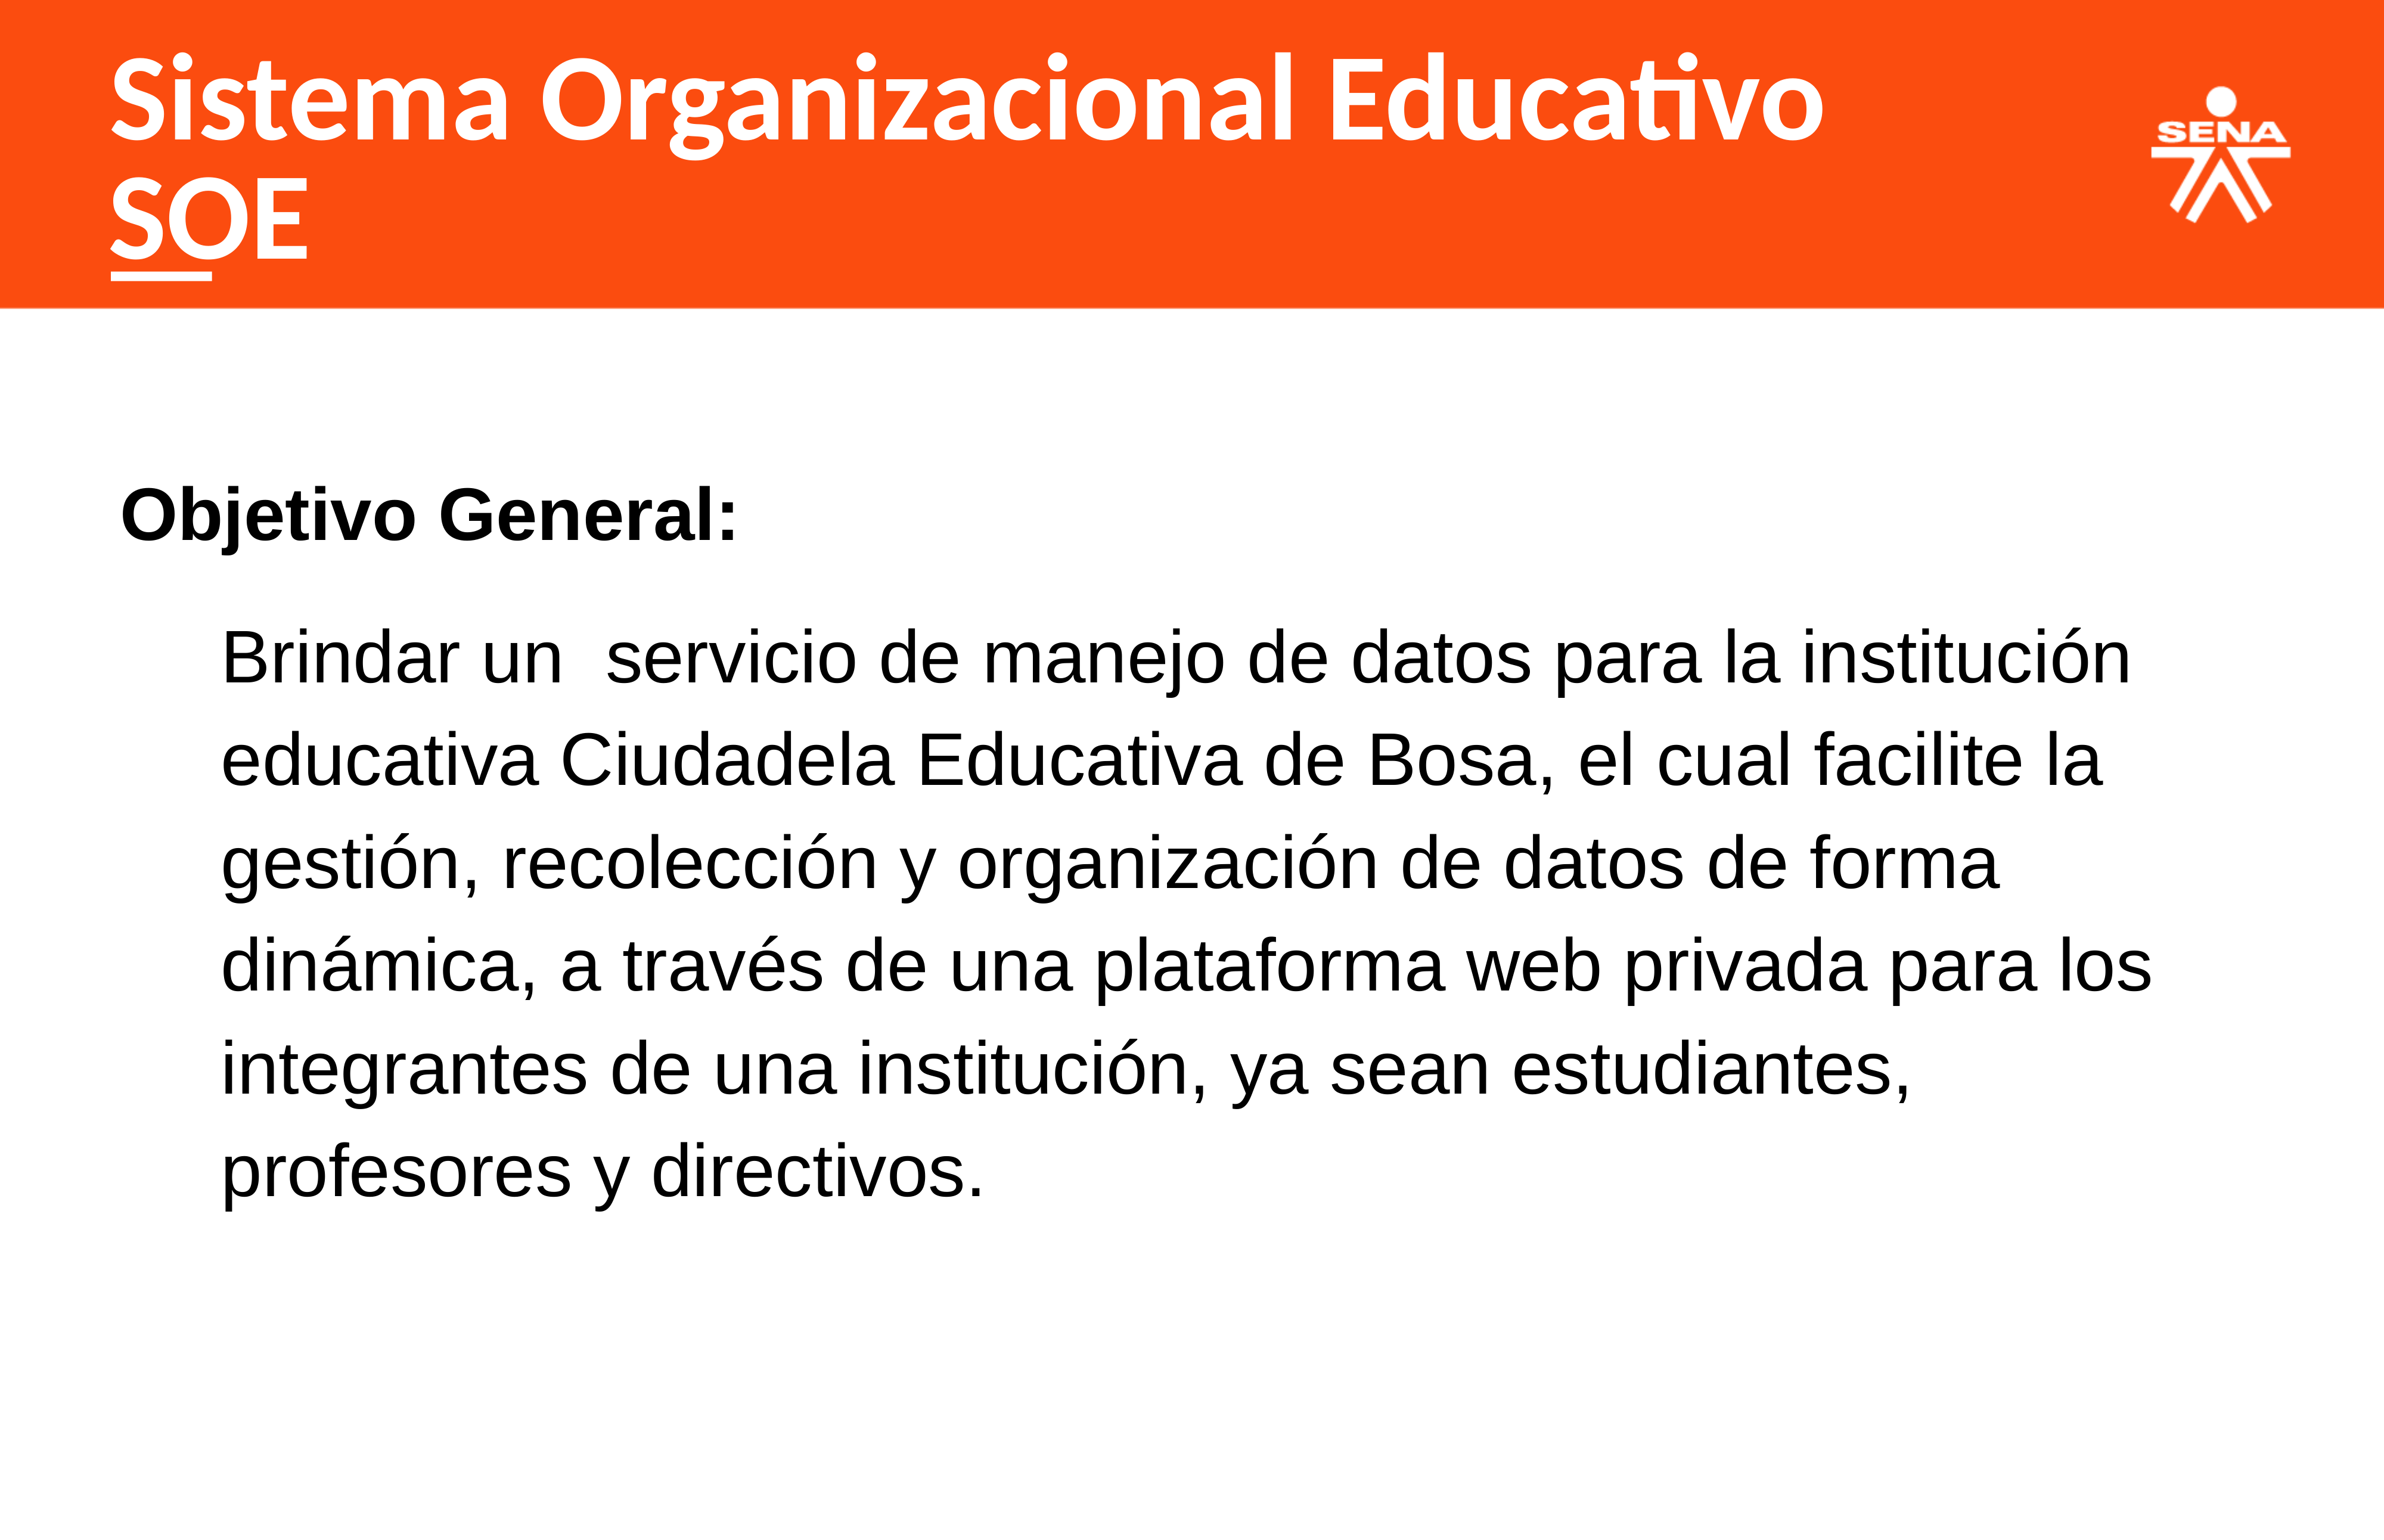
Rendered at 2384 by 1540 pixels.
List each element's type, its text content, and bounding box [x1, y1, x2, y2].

text_box Sistema Organizacional Educativo SOE [97, 144, 2038, 409]
picture [0, 0, 2384, 1540]
text_box Brindar un servicio de manejo de datos para la institución educativa Ciudadela Educativa de Bosa, el cual facilite la gestión, recolección y organización de datos de forma dinámica, a través de una plataforma web privada para los integrantes de una institución, ya sean estudiantes, profesores y directivos. [212, 585, 2256, 1426]
text_box Objetivo General: [111, 443, 1938, 564]
text_box [111, 271, 212, 281]
